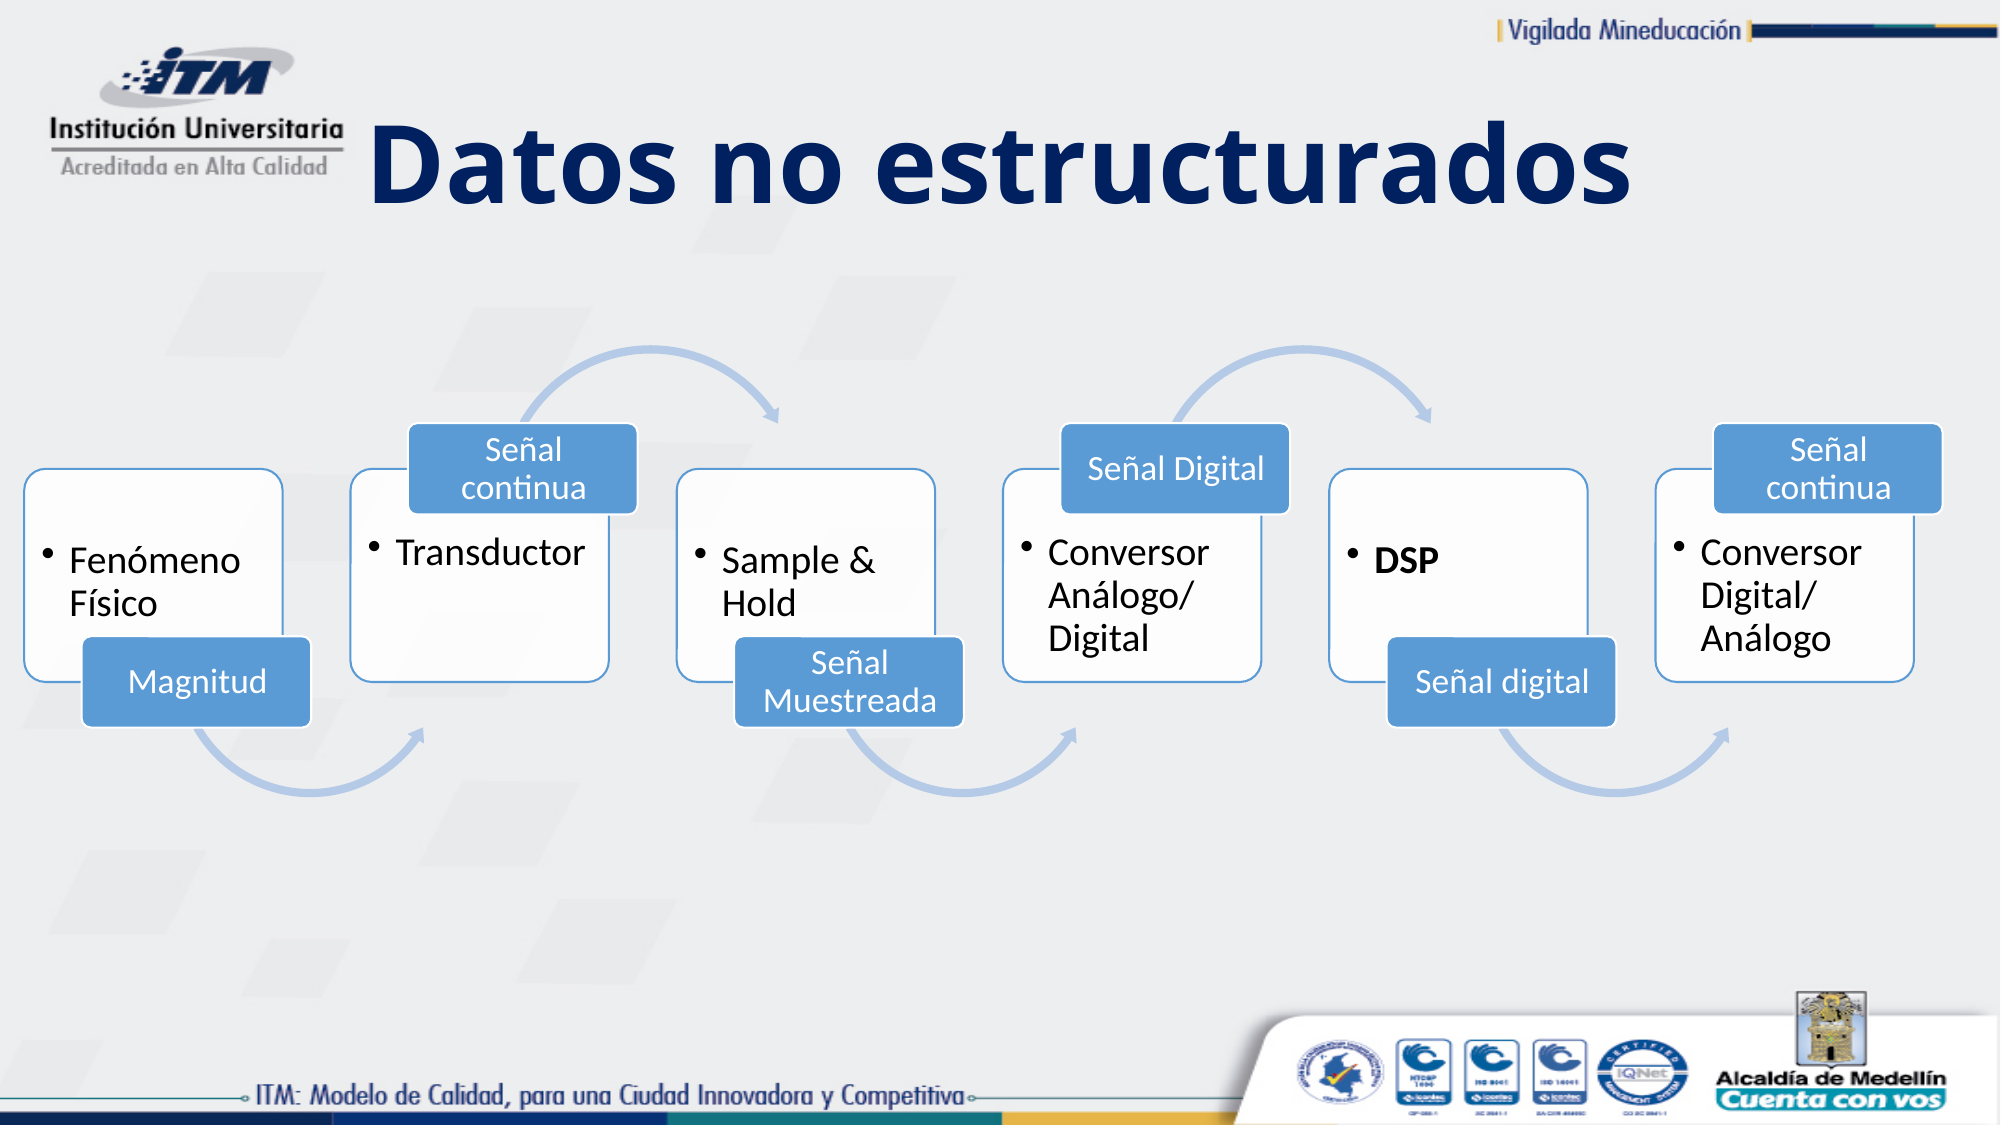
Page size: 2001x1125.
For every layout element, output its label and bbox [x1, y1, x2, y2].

picture [0, 0, 2001, 1125]
text_box [23, 43, 1943, 1108]
